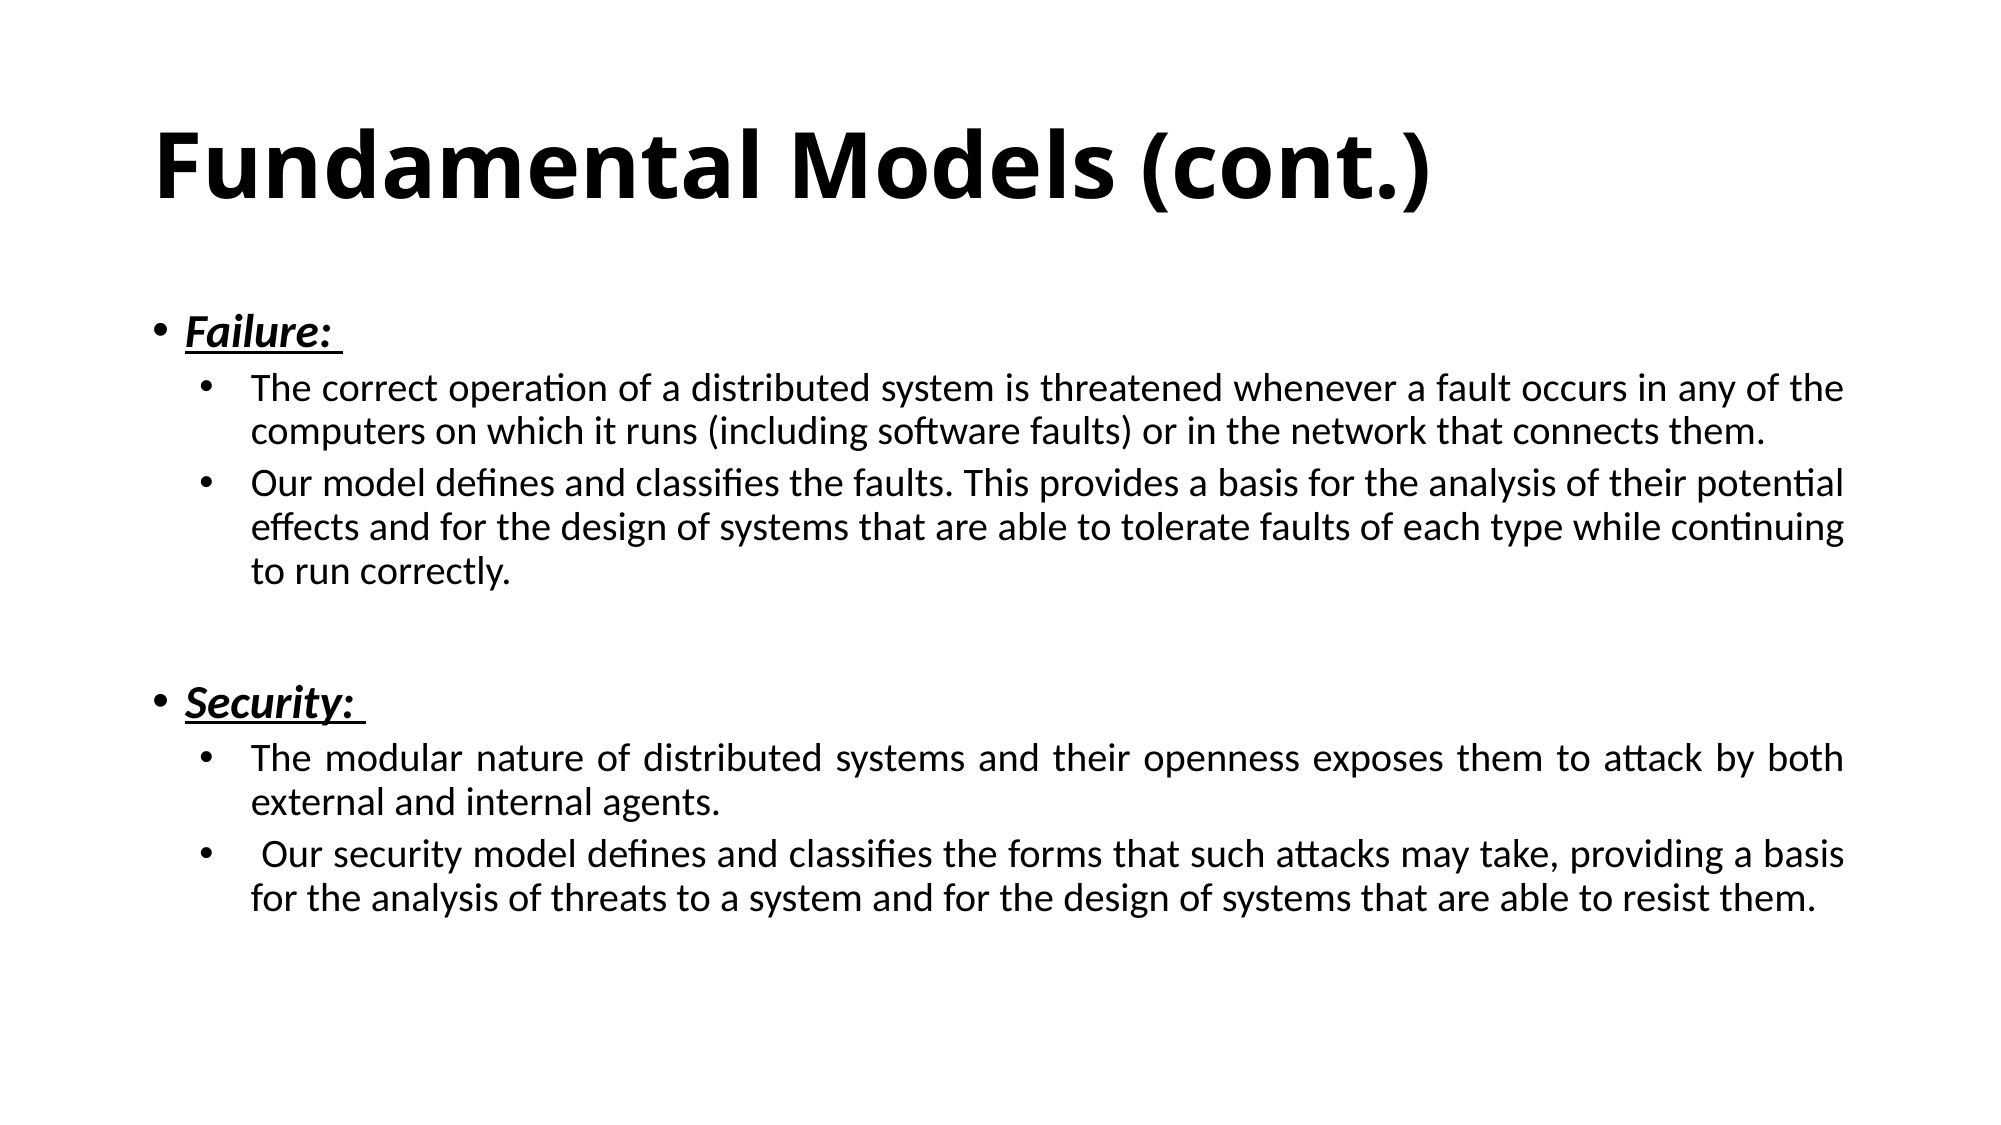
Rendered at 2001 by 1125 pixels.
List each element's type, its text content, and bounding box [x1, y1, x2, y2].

list Failure: The correct operation of a distributed system is threatened whenever a fault occurs in any of the computers on which it runs (including software faults) or in the network that connects them. Our model defines and classifies the faults. This provides a basis for the analysis of their potential effects and for the design of systems that are able to tolerate faults of each type while continuing to run correctly. Security: The modular nature of distributed systems and their openness exposes them to attack by both external and internal agents. Our security model defines and classifies the forms that such attacks may take, providing a basis for the analysis of threats to a system and for the design of systems that are able to resist them. [137, 299, 1863, 1014]
title Fundamental Models (cont.) [137, 59, 1863, 278]
